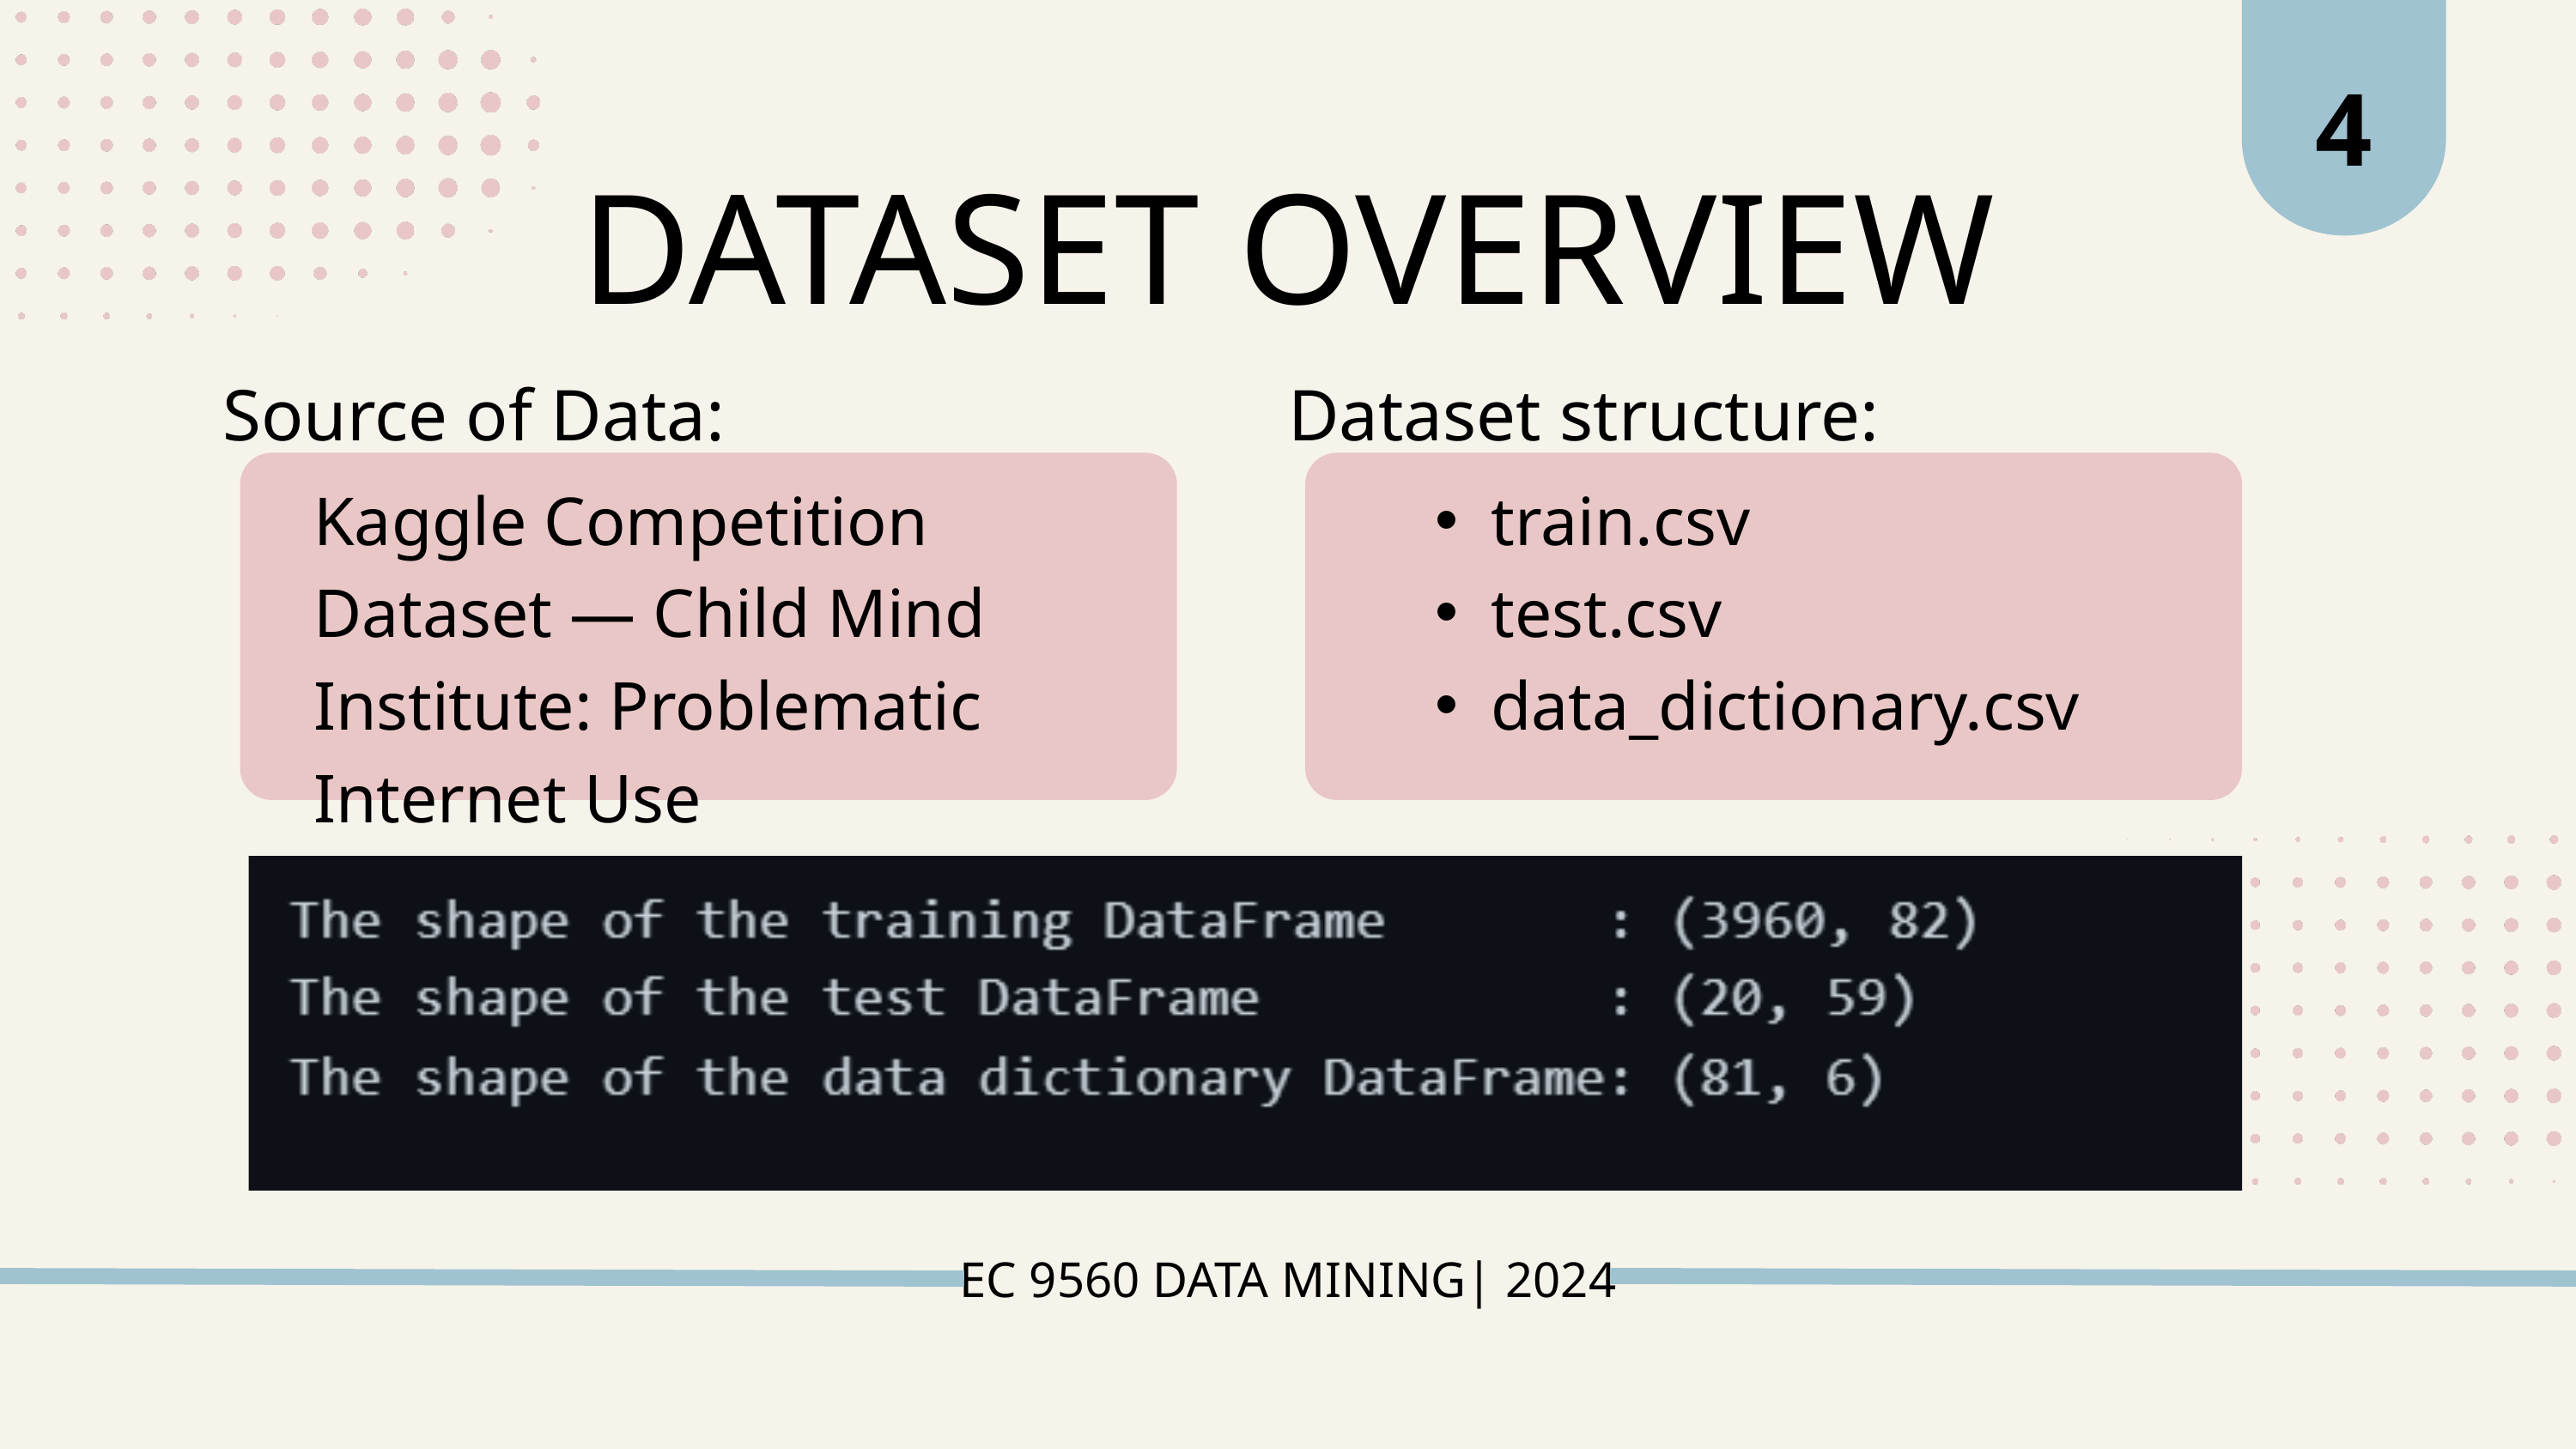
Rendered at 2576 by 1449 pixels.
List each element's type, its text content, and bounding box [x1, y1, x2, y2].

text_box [222, 365, 1177, 801]
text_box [2233, 0, 2455, 236]
text_box [248, 856, 2243, 1191]
text_box [1828, 835, 2576, 1185]
text_box [0, 0, 540, 319]
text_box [1287, 365, 2243, 801]
text_box EC 9560 DATA MINING| 2024 [803, 1239, 1773, 1307]
text_box DATASET OVERVIEW [359, 122, 2216, 336]
